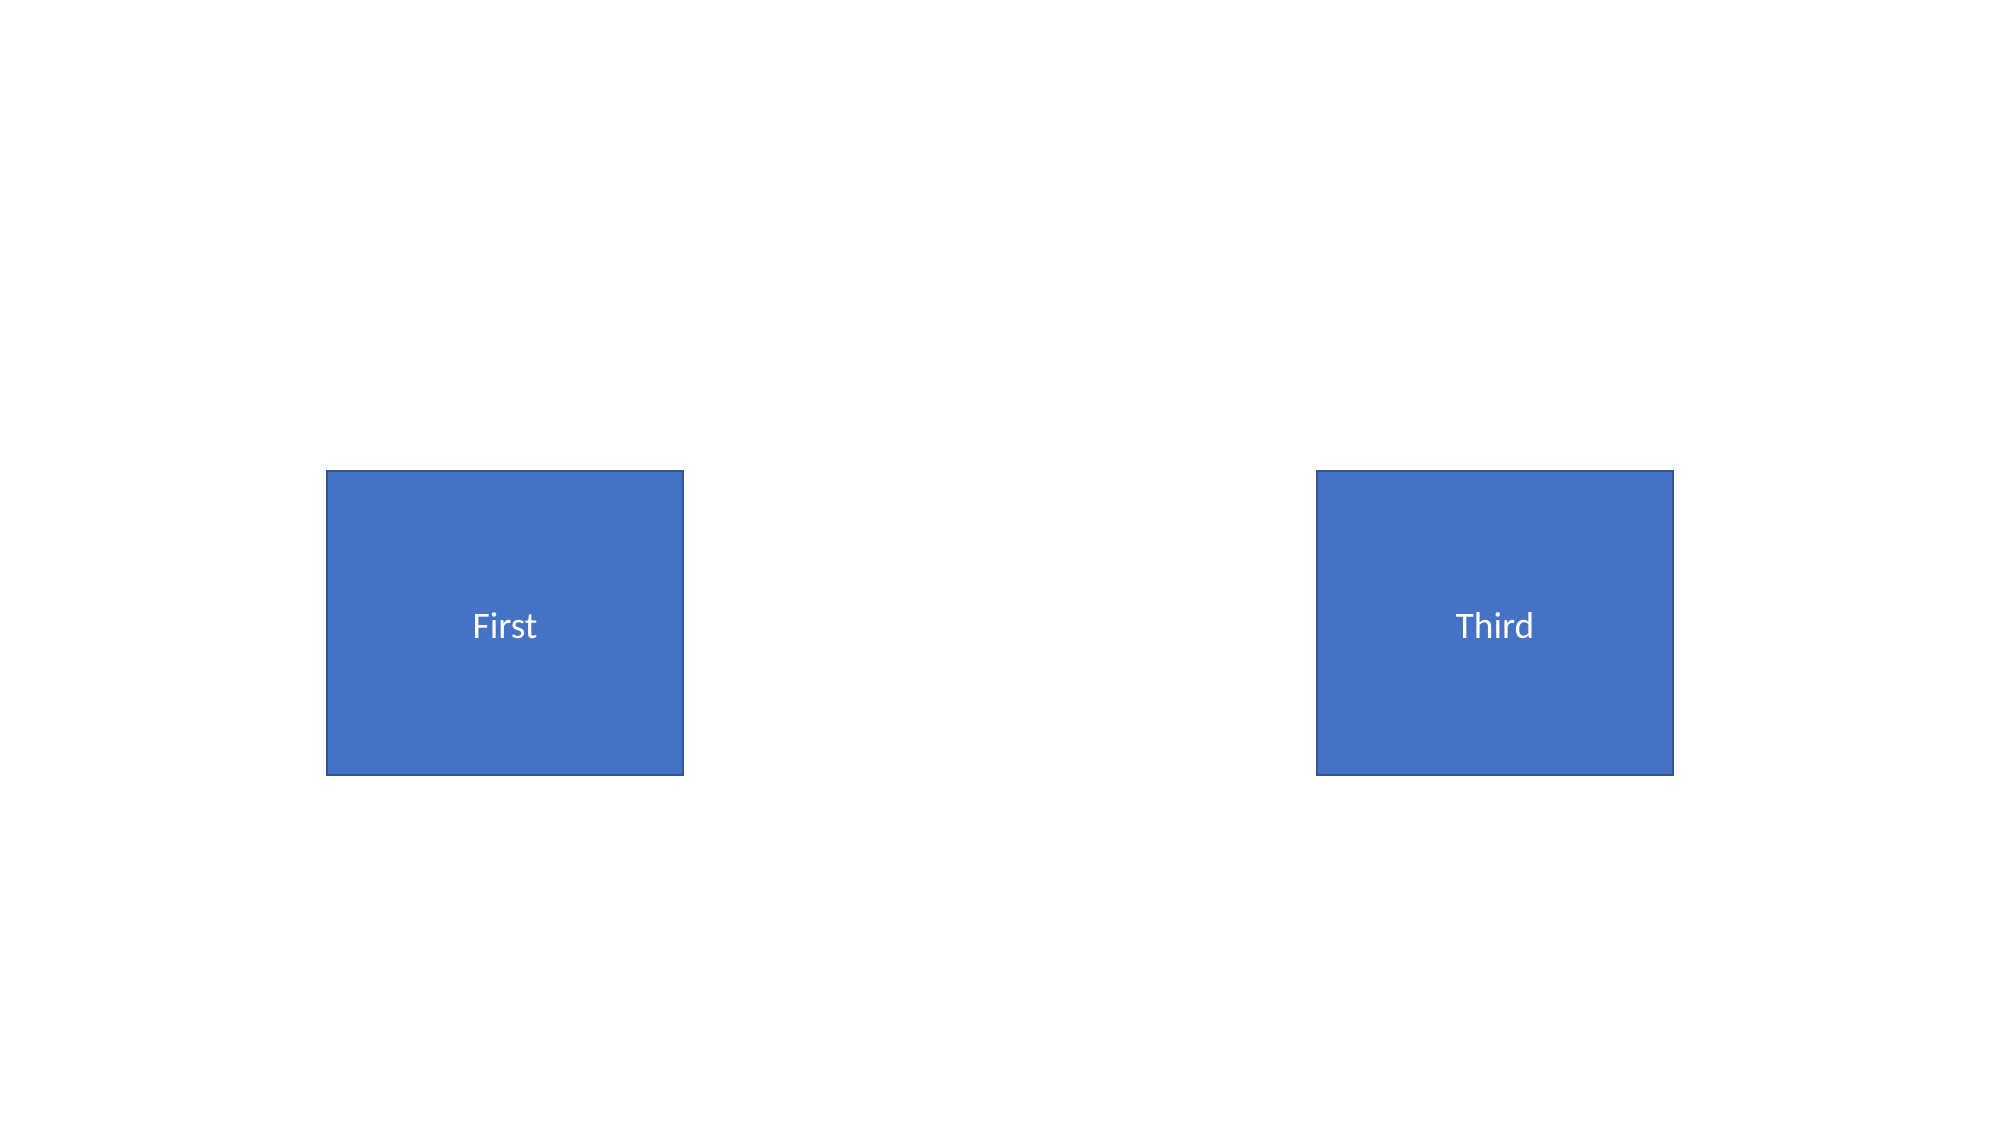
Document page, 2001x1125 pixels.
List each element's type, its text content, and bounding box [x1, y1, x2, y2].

text_box Third [1316, 470, 1674, 776]
text_box First [326, 470, 684, 776]
